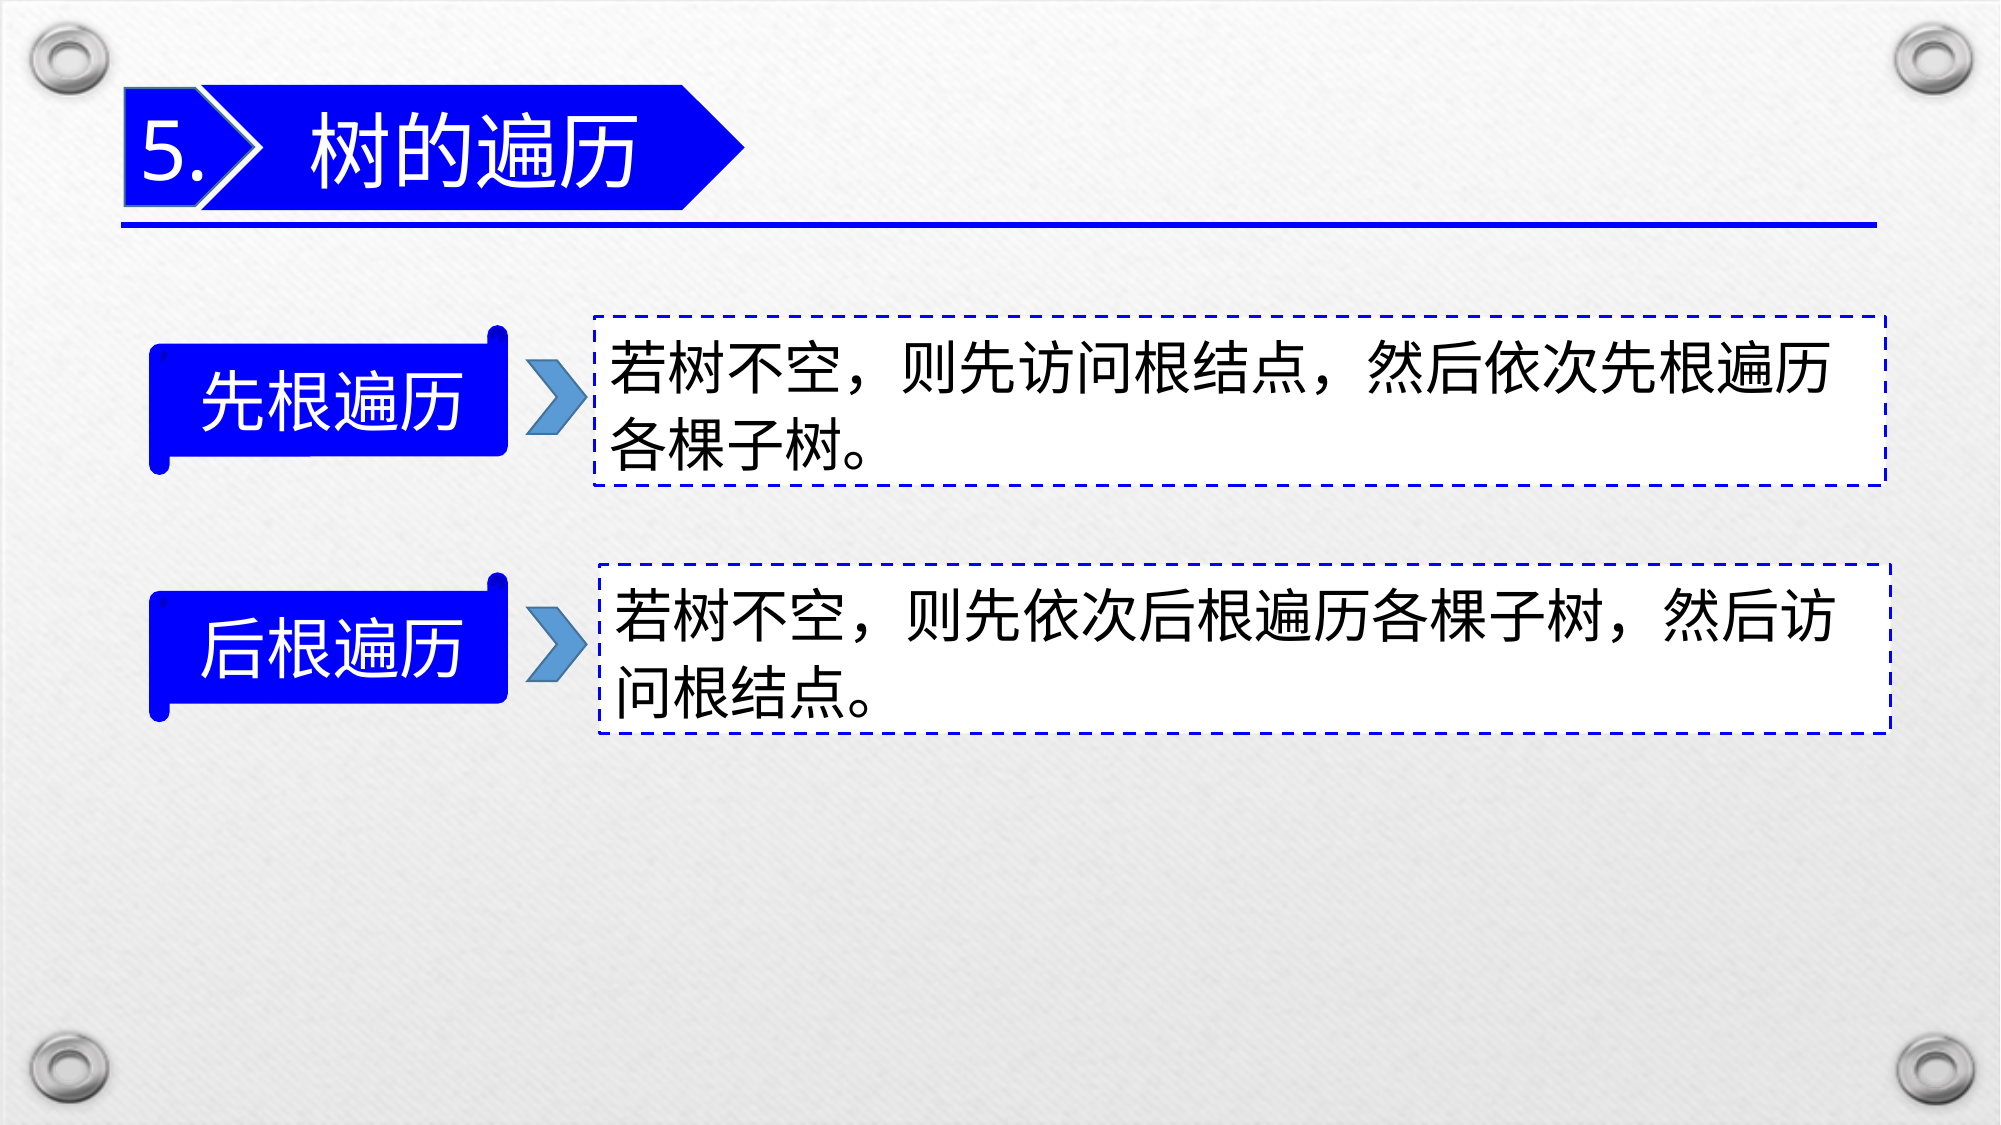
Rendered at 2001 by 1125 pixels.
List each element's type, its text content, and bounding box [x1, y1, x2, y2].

text_box [525, 606, 588, 683]
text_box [208, 68, 741, 231]
text_box [525, 359, 588, 435]
picture [0, 0, 2001, 1125]
text_box 后根遍历 [149, 572, 508, 723]
text_box 先根遍历 [149, 325, 508, 475]
text_box 若树不空，则先依次后根遍历各棵子树，然后访问根结点。 [599, 564, 1891, 734]
text_box 5. [123, 86, 208, 208]
text_box 若树不空，则先访问根结点，然后依次先根遍历各棵子树。 [594, 316, 1886, 486]
